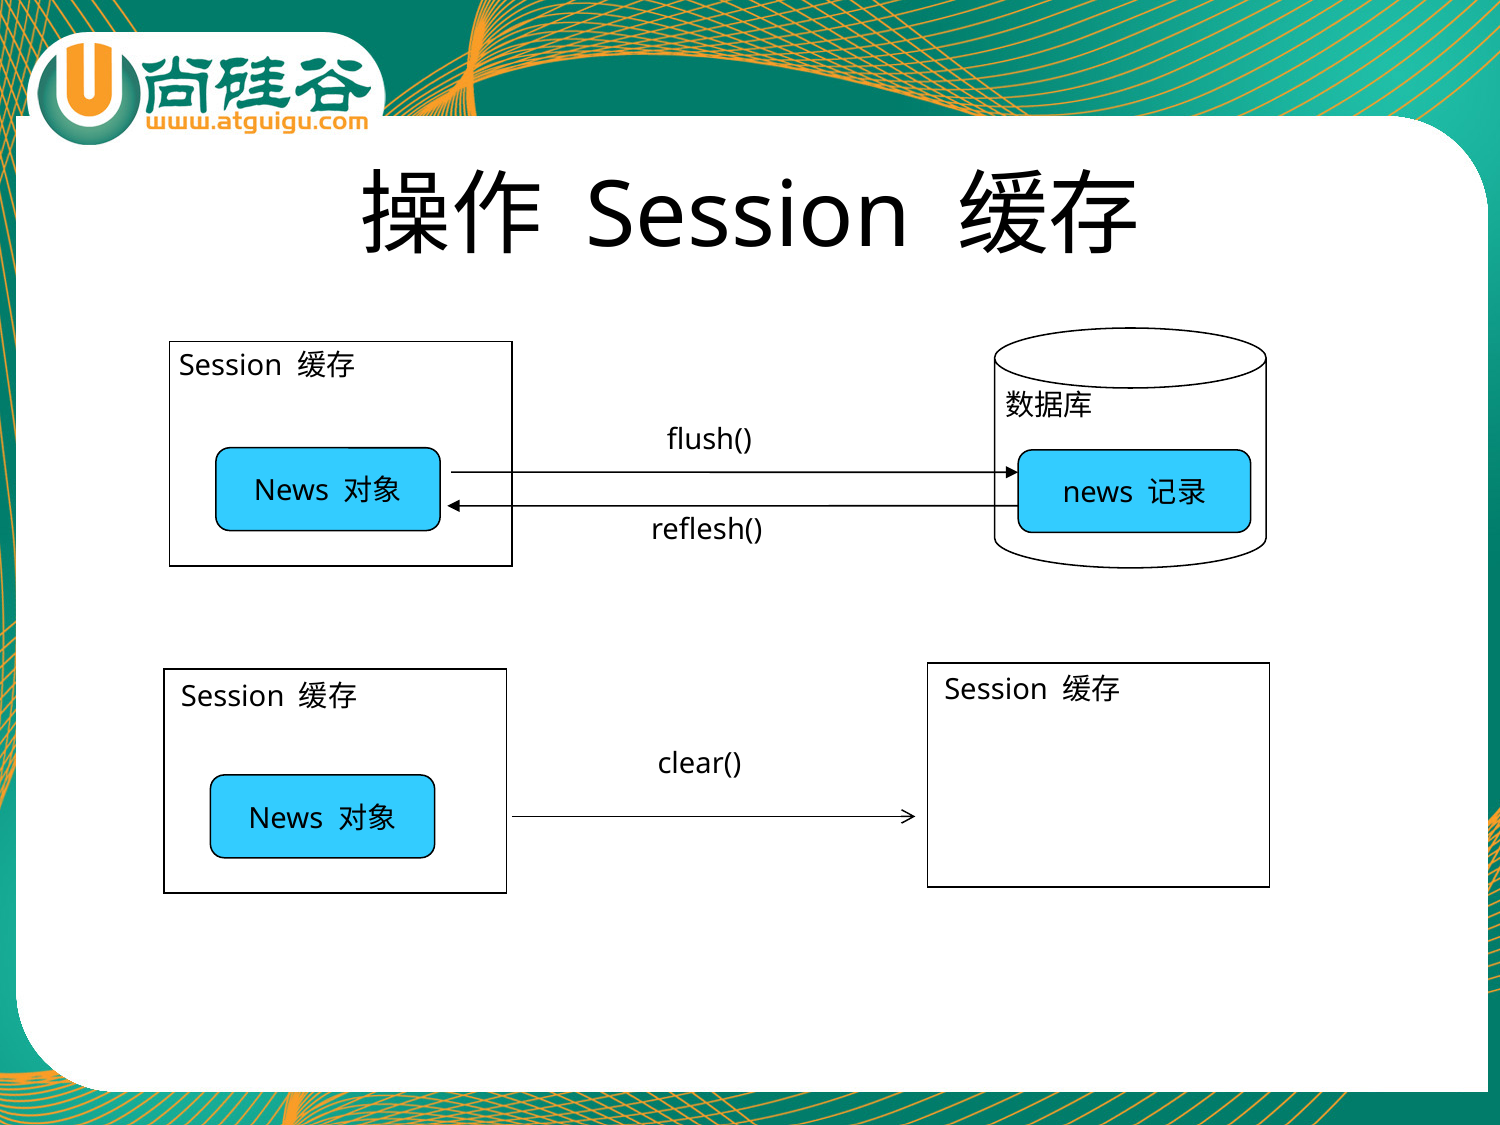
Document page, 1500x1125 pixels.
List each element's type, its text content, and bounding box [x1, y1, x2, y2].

picture [0, 0, 1500, 1125]
text_box Session 缓存 [164, 338, 372, 389]
text_box clear() [642, 737, 785, 787]
text_box [994, 327, 1267, 568]
text_box [451, 466, 1019, 479]
text_box Session 缓存 [166, 669, 374, 720]
text_box News 对象 [215, 447, 441, 531]
text_box [927, 662, 1270, 888]
text_box 数据库 [990, 379, 1192, 429]
text_box [447, 499, 1019, 513]
text_box [164, 668, 507, 894]
text_box reflesh() [636, 506, 779, 553]
text_box News 对象 [210, 774, 435, 858]
text_box flush() [652, 413, 794, 463]
text_box [994, 327, 1266, 384]
text_box news 记录 [1018, 449, 1251, 533]
text_box Session 缓存 [929, 663, 1138, 713]
title 操作 Session 缓存 [75, 115, 1425, 304]
text_box [169, 341, 512, 566]
